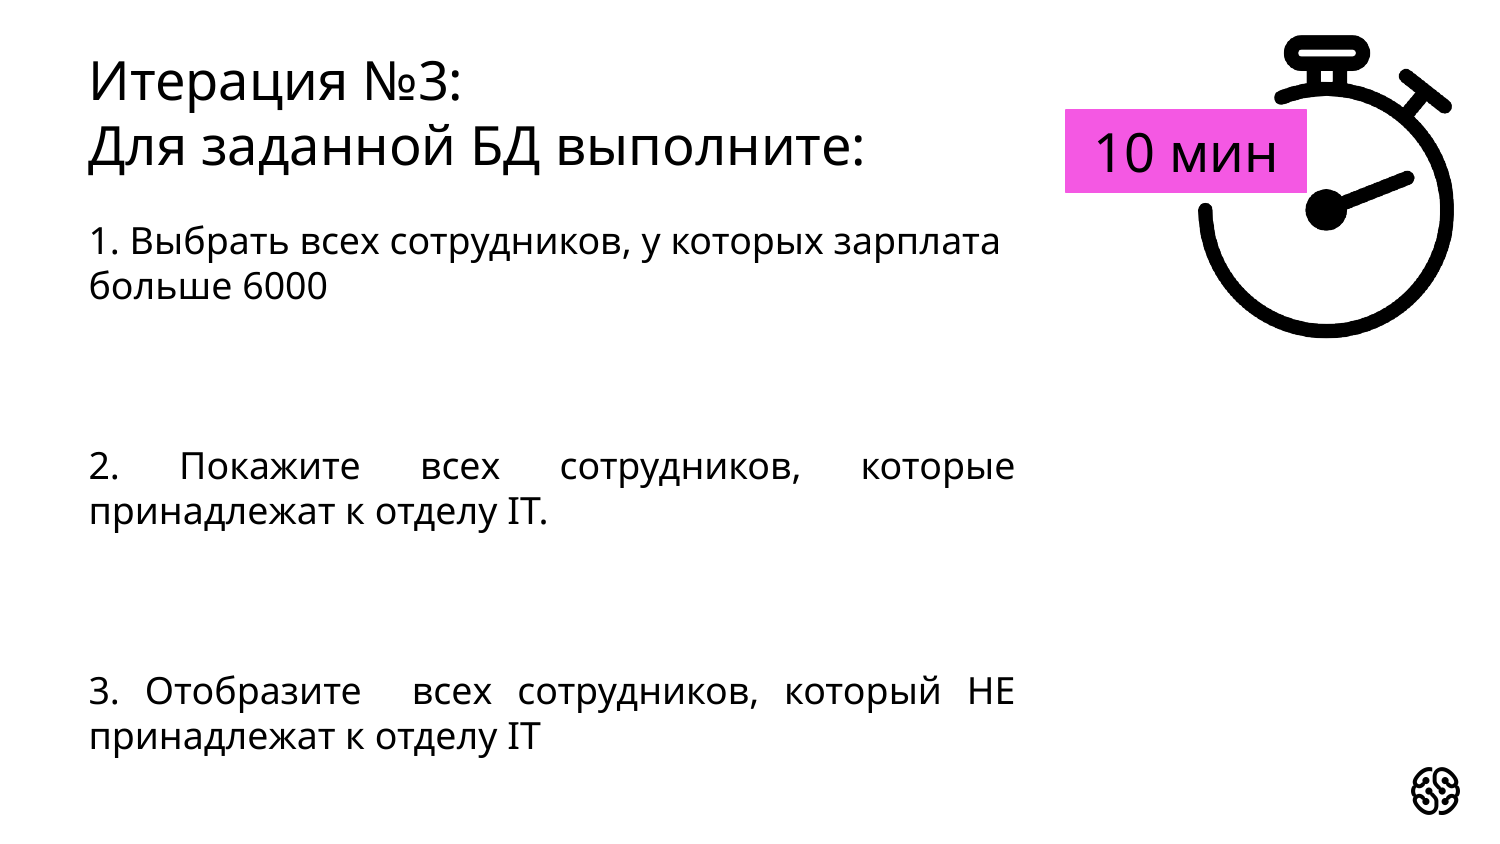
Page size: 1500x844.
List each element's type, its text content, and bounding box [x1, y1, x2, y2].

picture [1411, 767, 1460, 815]
subtitle 1. Выбрать всех сотрудников, у которых зарплата больше 6000 2. Покажите всех сотрудников, которые принадлежат к отделу IT. 3. Отобразите всех сотрудников, который НЕ принадлежат к отделу IT [88, 216, 1017, 729]
picture [1147, 33, 1455, 341]
text_box 10 мин [1065, 109, 1142, 193]
title Итерация №3: Для заданной БД выполните: [88, 46, 1142, 190]
